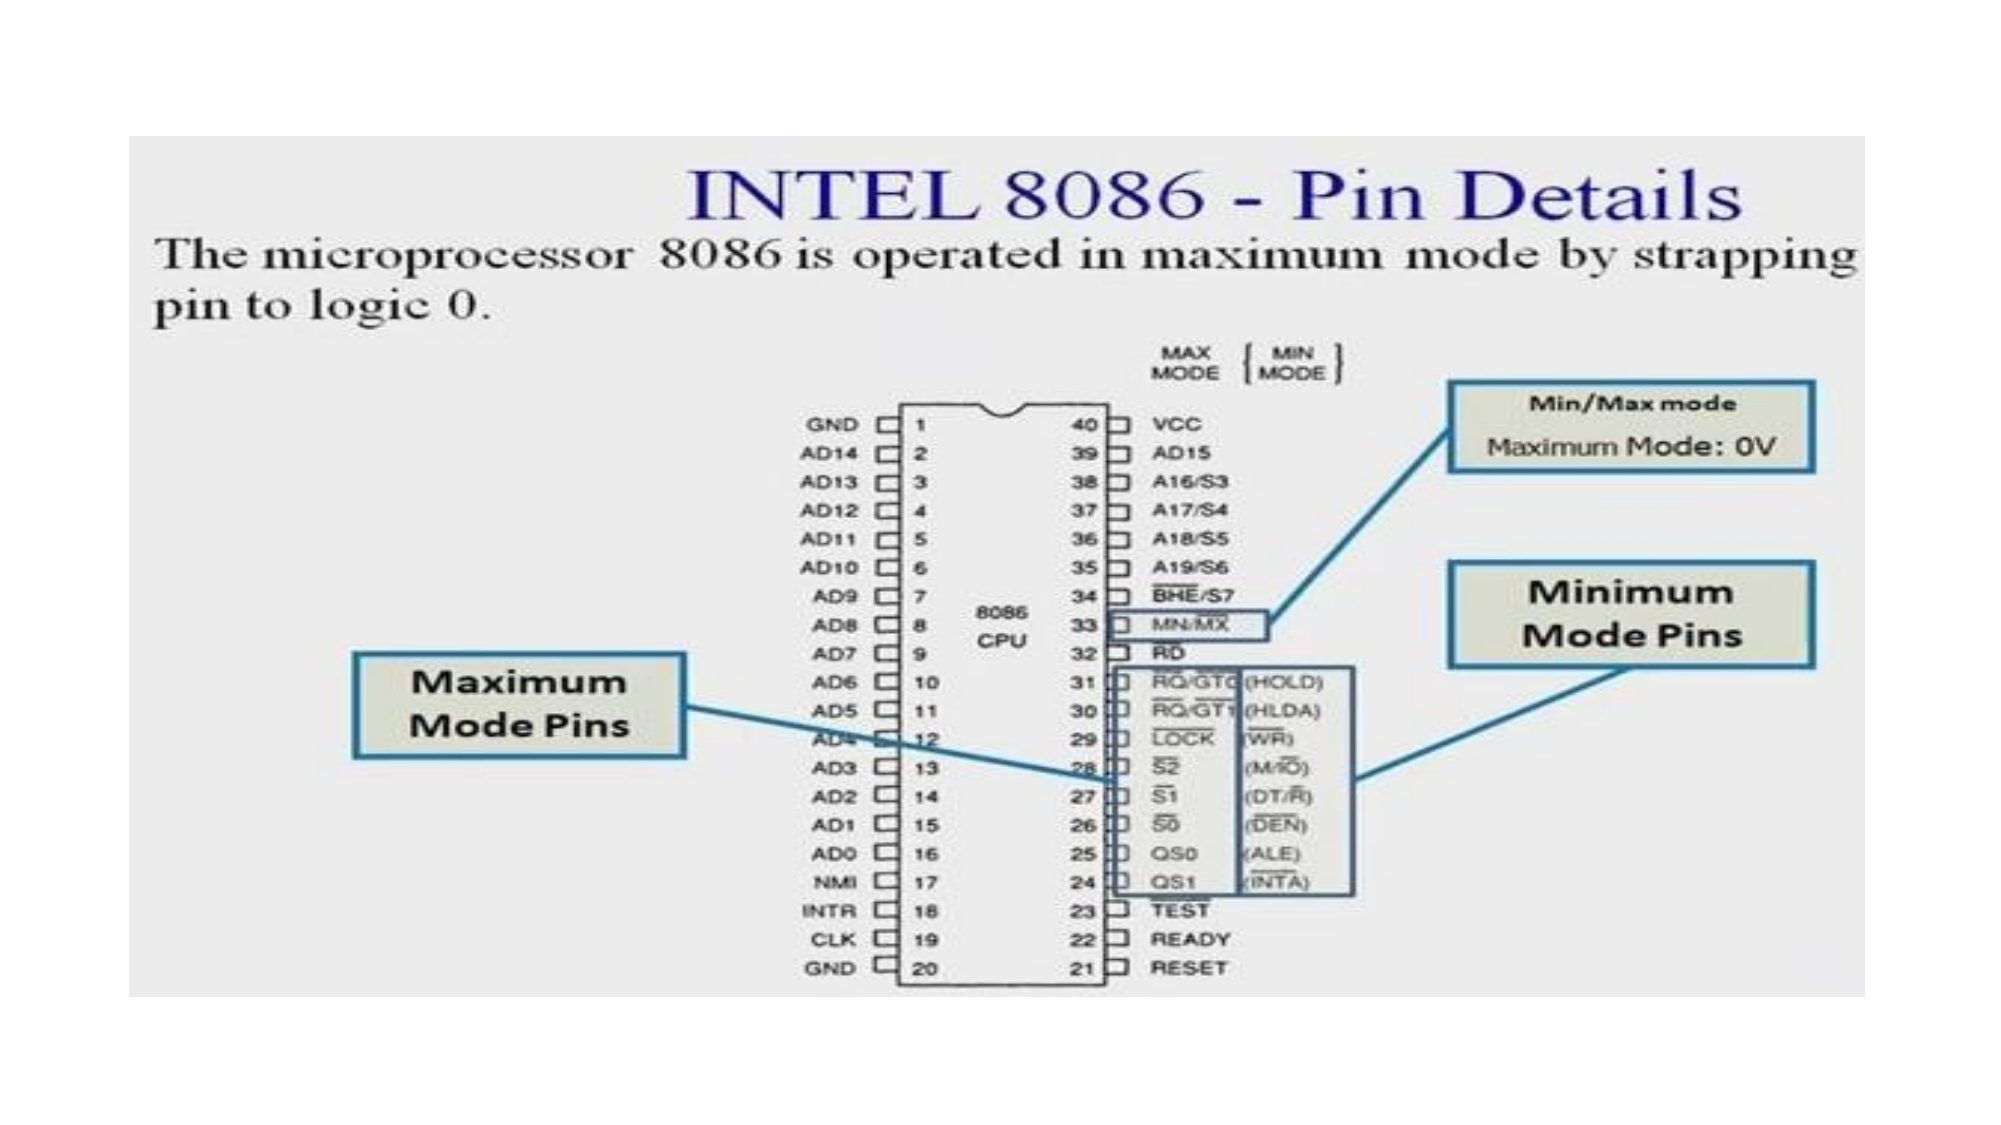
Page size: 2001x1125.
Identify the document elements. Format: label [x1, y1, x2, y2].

picture [128, 135, 1865, 998]
